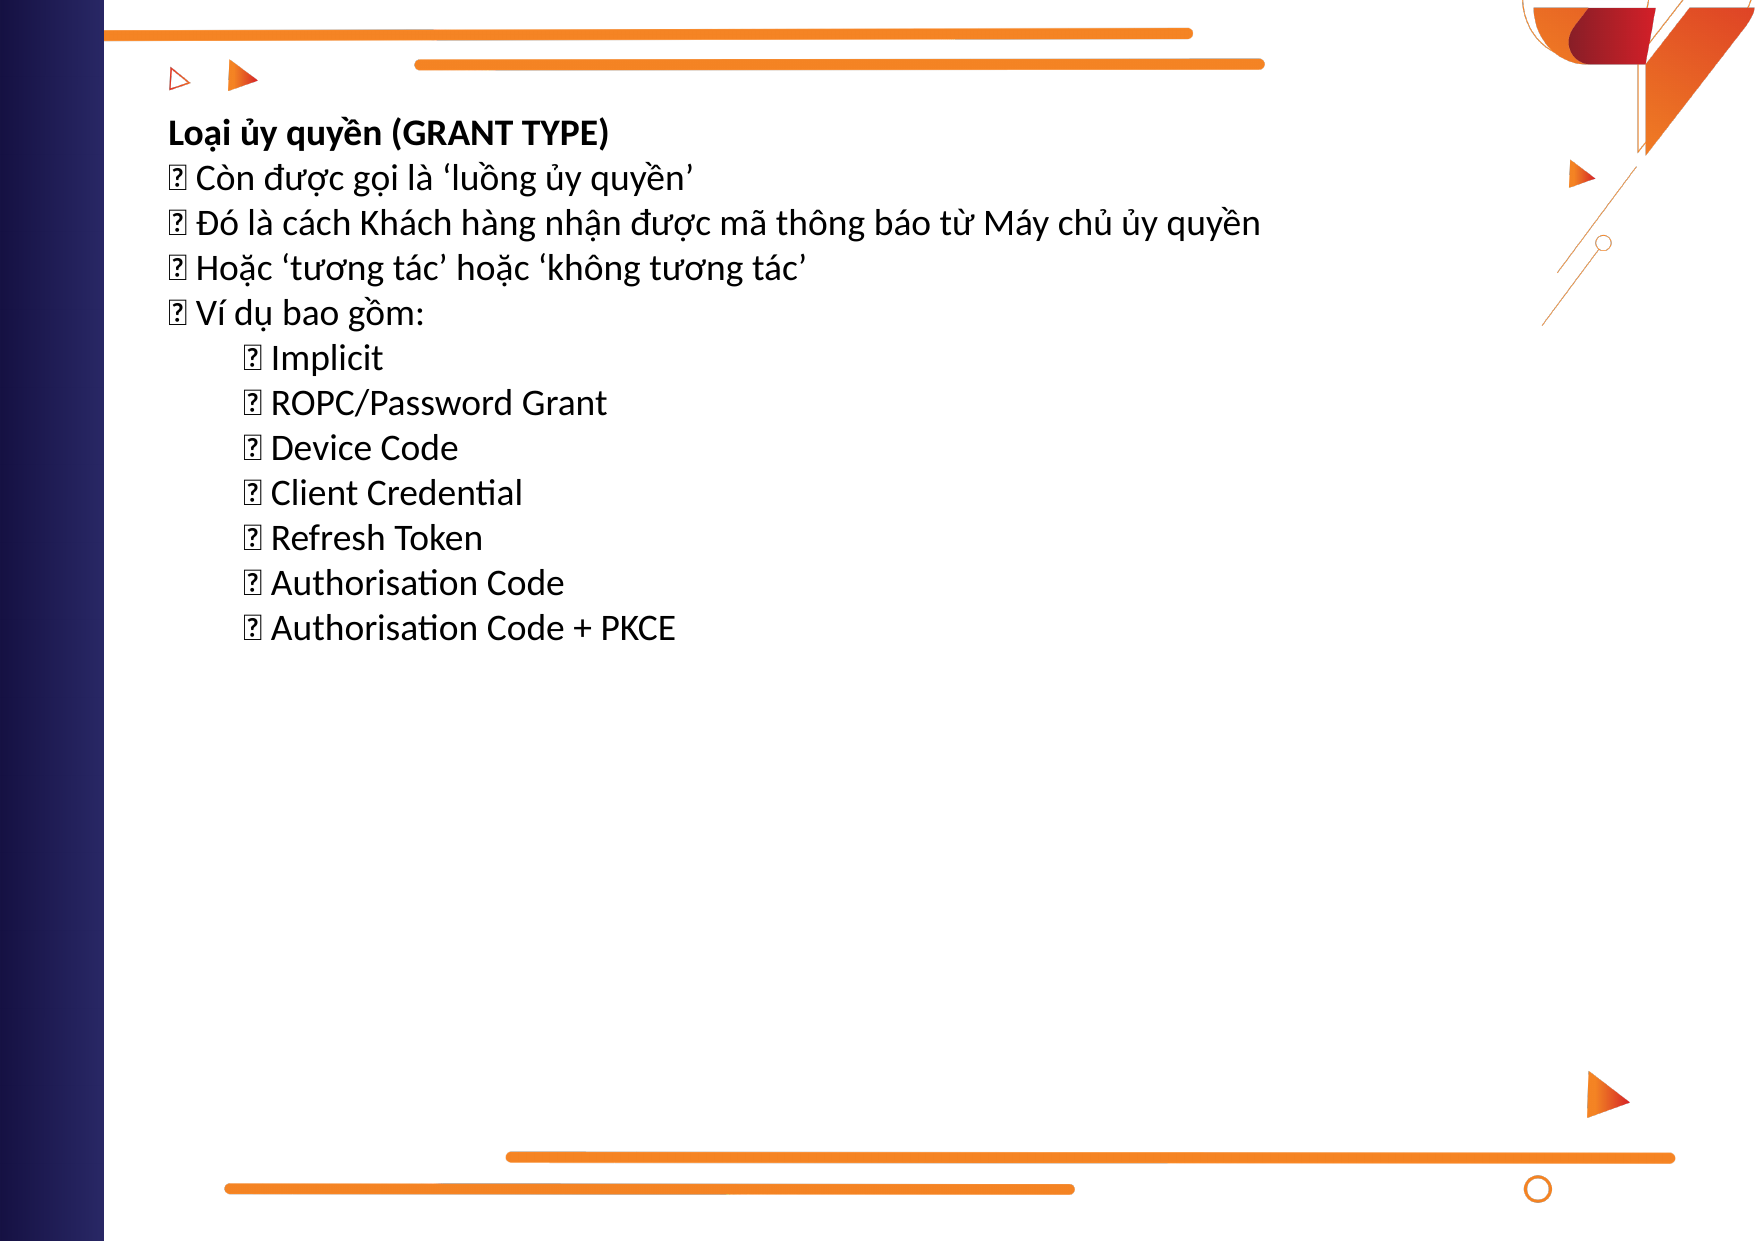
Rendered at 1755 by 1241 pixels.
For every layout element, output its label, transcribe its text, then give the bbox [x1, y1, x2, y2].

picture [1521, 0, 1755, 327]
picture [0, 0, 1267, 1241]
text_box Loại ủy quyền (GRANT TYPE)  Còn được gọi là ‘luồng ủy quyền’  Đó là cách Khách hàng nhận được mã thông báo từ Máy chủ ủy quyền  Hoặc ‘tương tác’ hoặc ‘không tương tác’  Ví dụ bao gồm:  Implicit  ROPC/Password Grant  Device Code  Client Credential  Refresh Token  Authorisation Code  Authorisation Code + PKCE [168, 108, 1282, 186]
picture [222, 1054, 1678, 1241]
